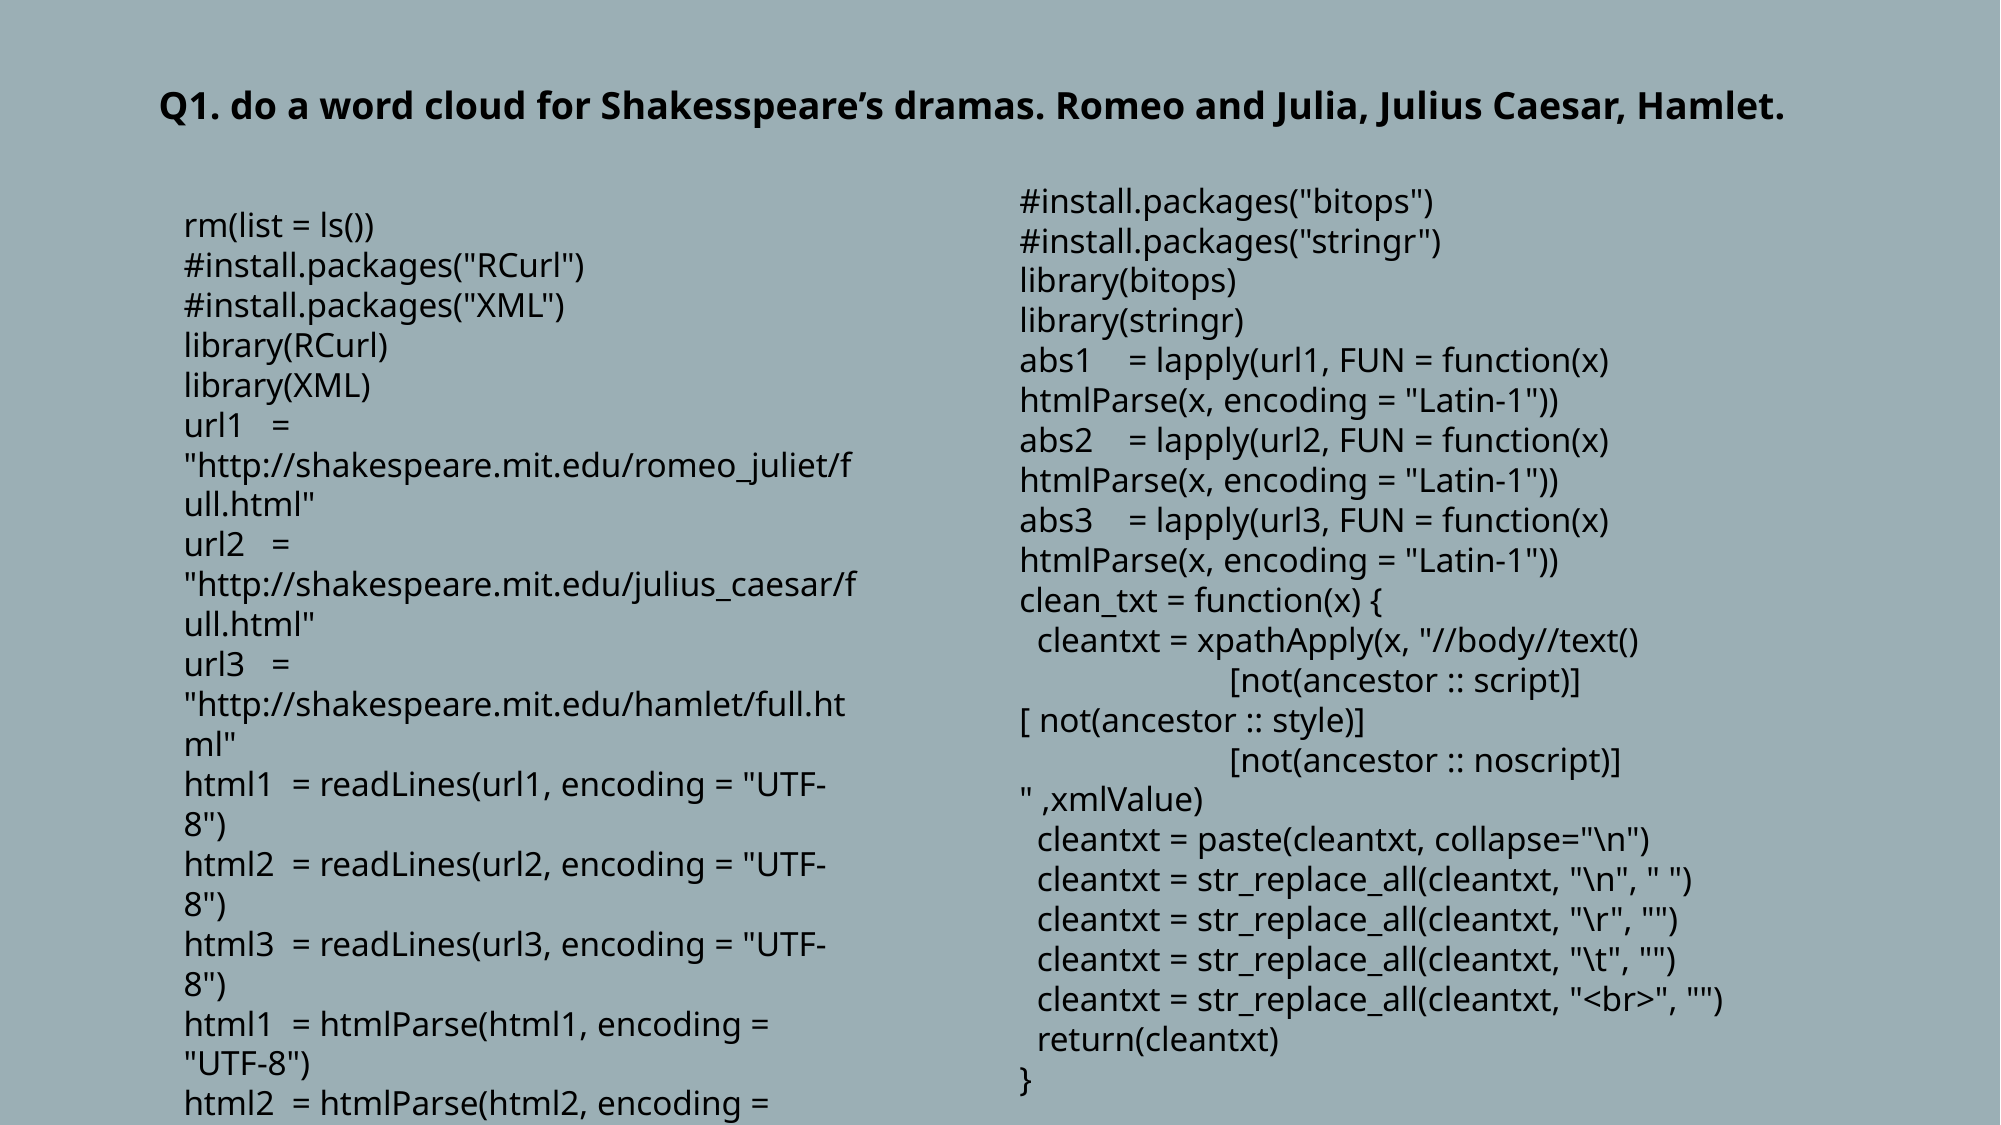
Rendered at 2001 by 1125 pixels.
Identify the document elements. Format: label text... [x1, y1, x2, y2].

text_box Q1. do a word cloud for Shakesspeare’s dramas. Romeo and Julia, Julius Caesar, Hamlet. [143, 74, 1866, 135]
text_box rm(list = ls()) #install.packages("RCurl") #install.packages("XML") library(RCurl) library(XML) url1 = "http://shakespeare.mit.edu/romeo_juliet/full.html" url2 = "http://shakespeare.mit.edu/julius_caesar/full.html" url3 = "http://shakespeare.mit.edu/hamlet/full.html" html1 = readLines(url1, encoding = "UTF-8") html2 = readLines(url2, encoding = "UTF-8") html3 = readLines(url3, encoding = "UTF-8") html1 = htmlParse(html1, encoding = "UTF-8") html2 = htmlParse(html2, encoding = "UTF-8") html3 = htmlParse(html3, encoding = "UTF-8") [168, 196, 874, 1125]
text_box #install.packages("bitops") #install.packages("stringr") library(bitops) library(stringr) abs1 = lapply(url1, FUN = function(x) htmlParse(x, encoding = "Latin-1")) abs2 = lapply(url2, FUN = function(x) htmlParse(x, encoding = "Latin-1")) abs3 = lapply(url3, FUN = function(x) htmlParse(x, encoding = "Latin-1")) clean_txt = function(x) { cleantxt = xpathApply(x, "//body//text() [not(ancestor :: script)][ not(ancestor :: style)] [not(ancestor :: noscript)] " ,xmlValue) cleantxt = paste(cleantxt, collapse="\n") cleantxt = str_replace_all(cleantxt, "\n", " ") cleantxt = str_replace_all(cleantxt, "\r", "") cleantxt = str_replace_all(cleantxt, "\t", "") cleantxt = str_replace_all(cleantxt, "<br>", "") return(cleantxt) } [1004, 172, 1761, 1106]
